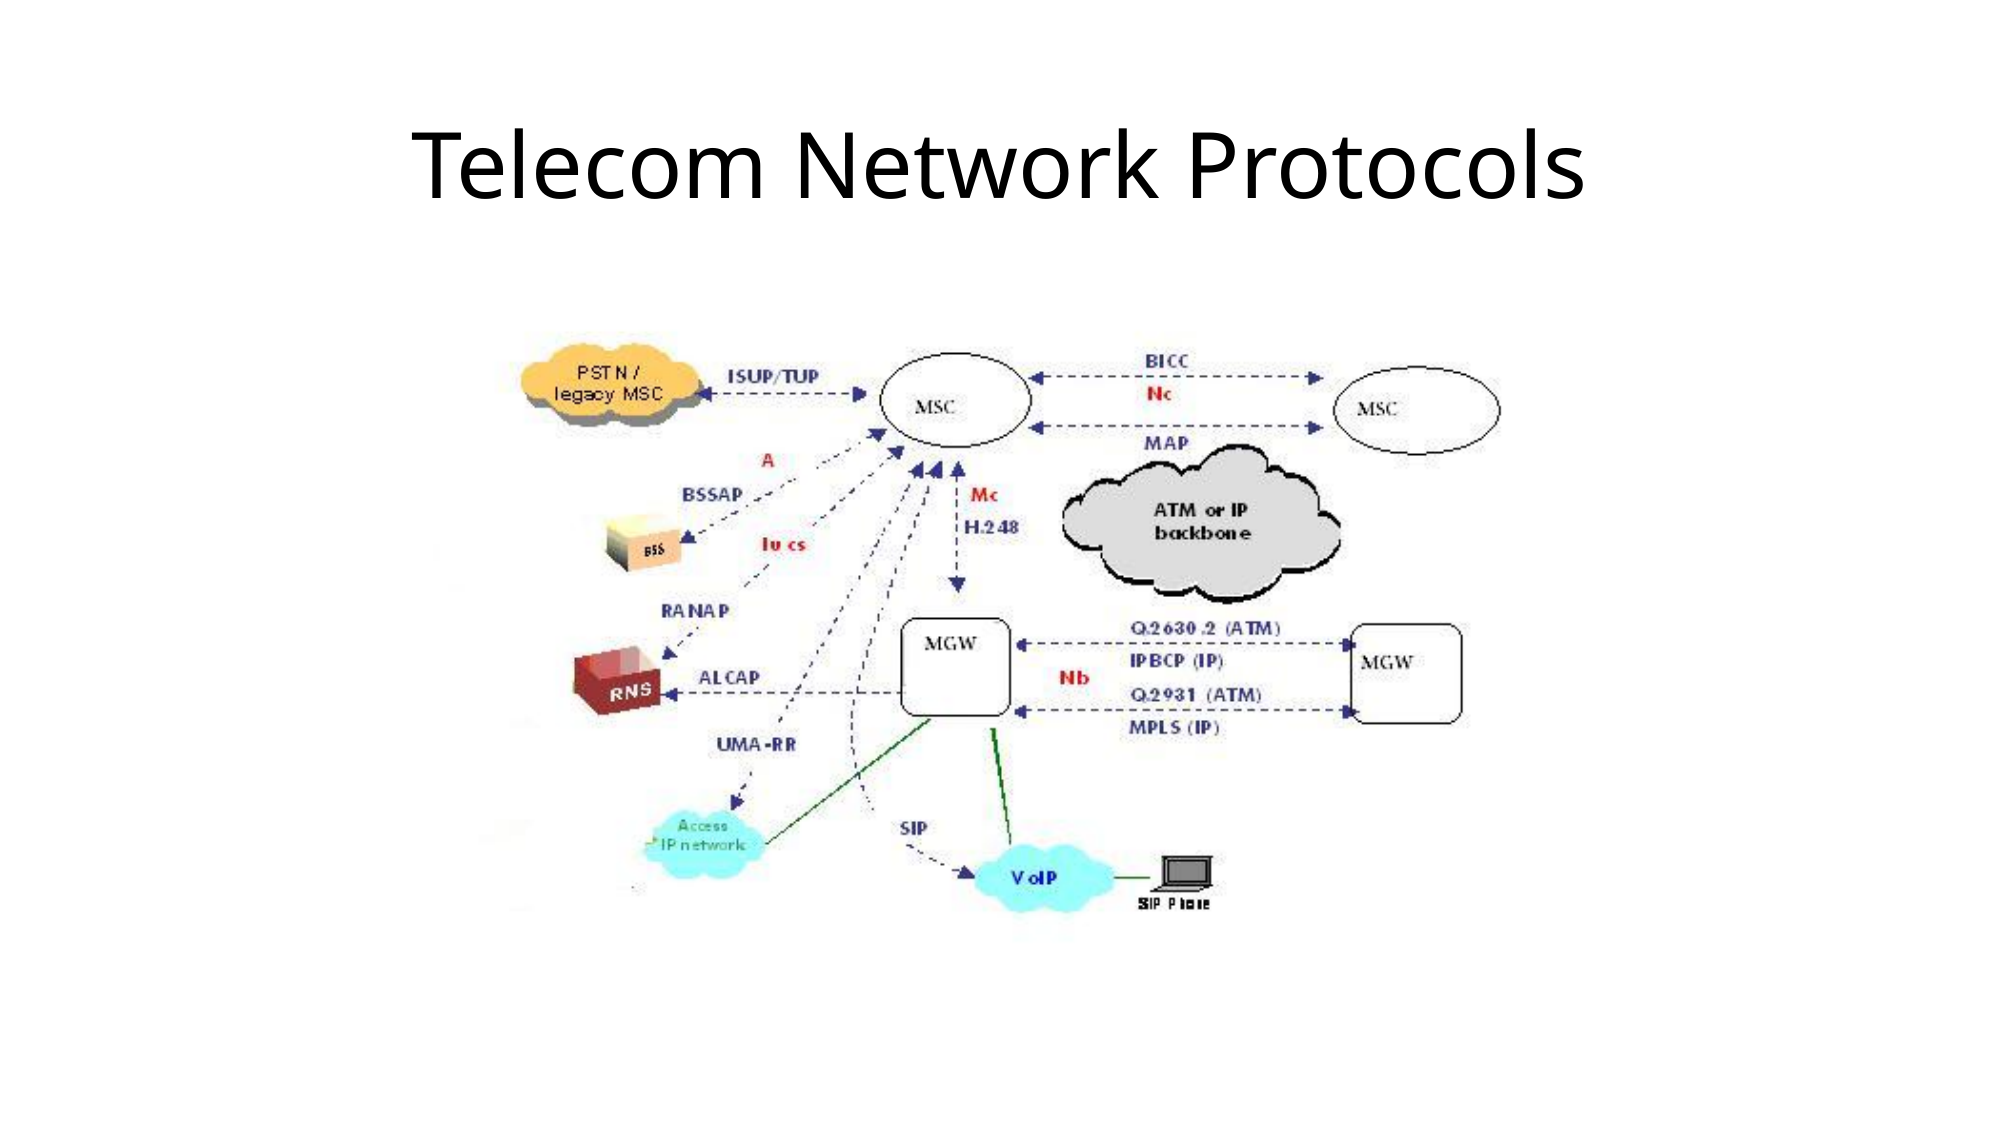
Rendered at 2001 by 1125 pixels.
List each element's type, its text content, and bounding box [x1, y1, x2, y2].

picture [373, 271, 1627, 1066]
title Telecom Network Protocols [137, 59, 1863, 278]
